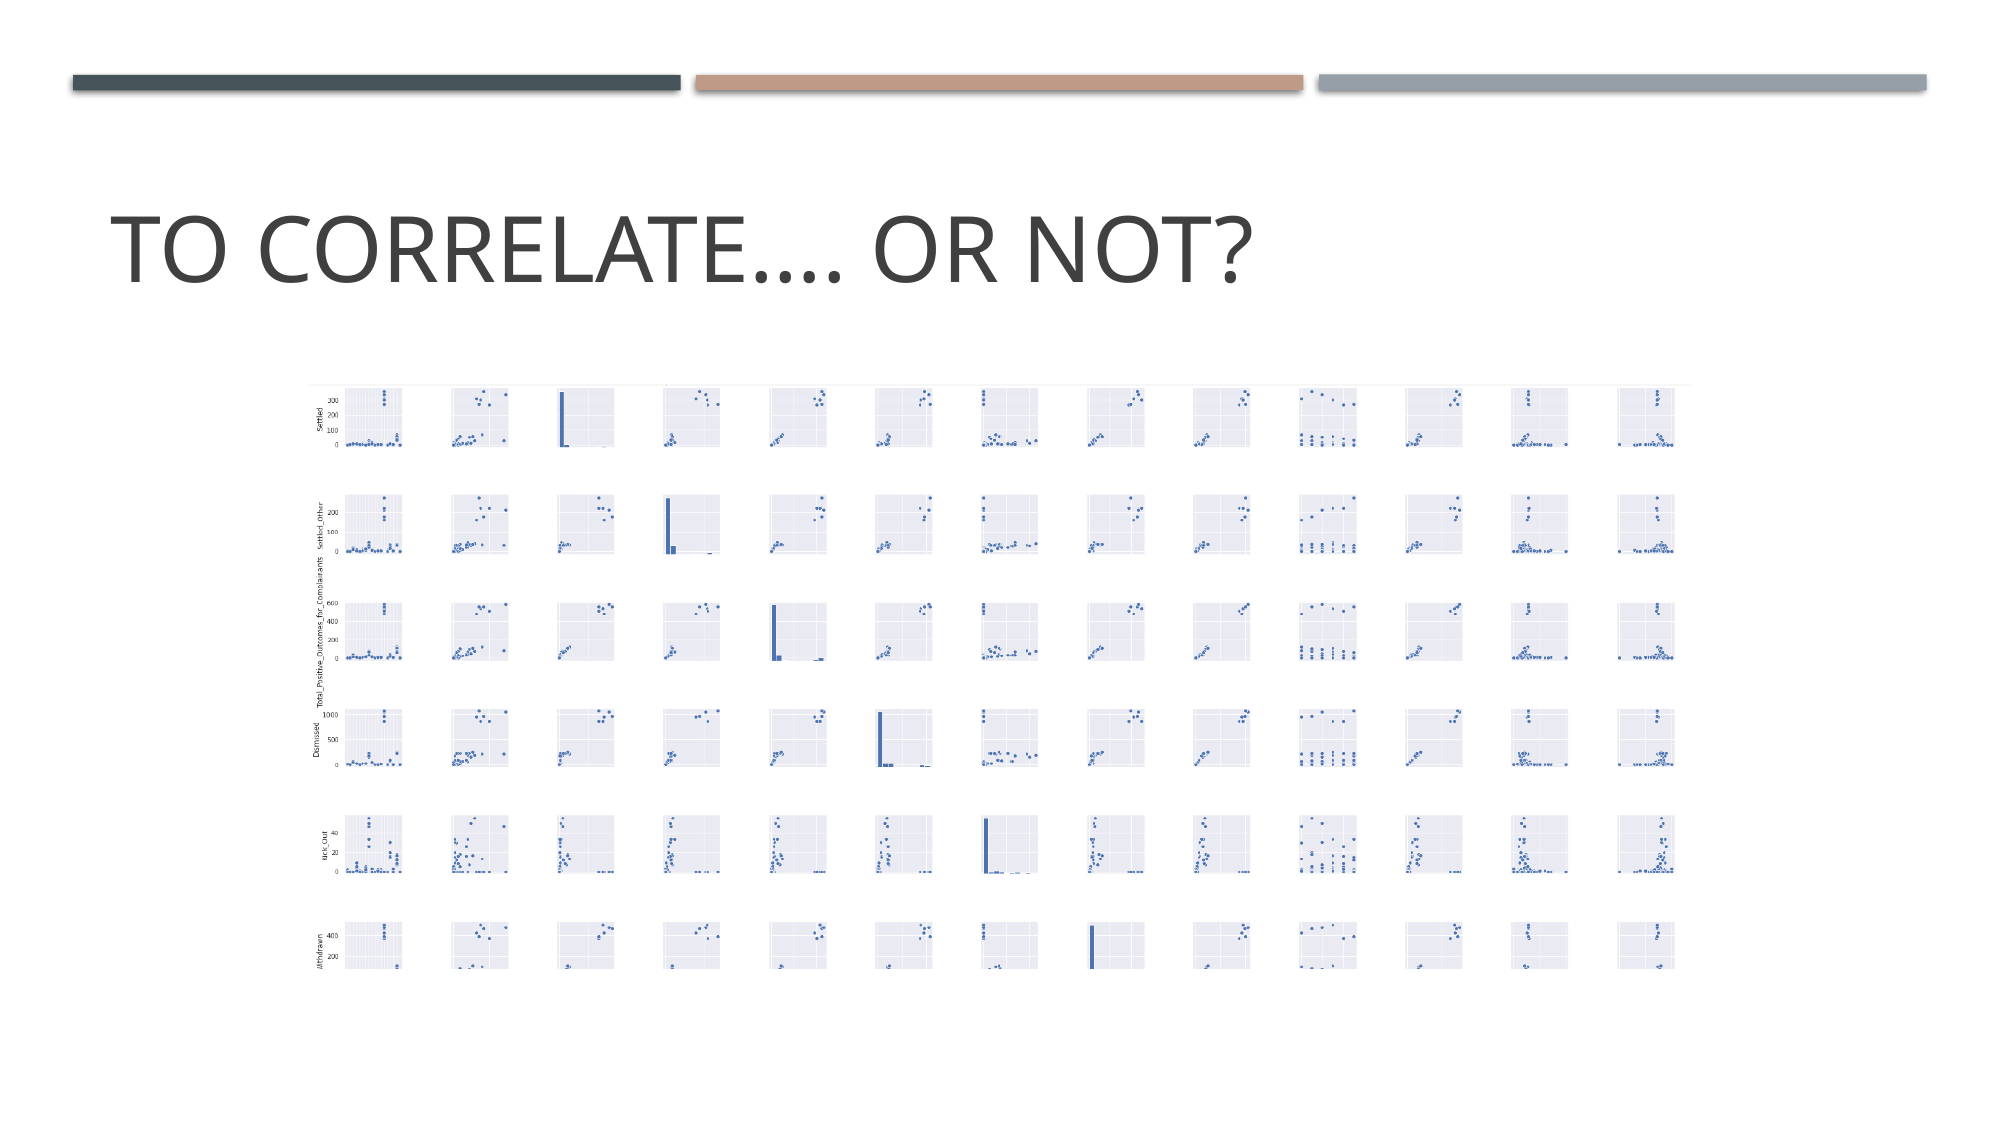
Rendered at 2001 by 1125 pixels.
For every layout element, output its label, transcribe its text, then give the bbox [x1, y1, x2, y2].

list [308, 383, 1692, 981]
title TO CORRELATE…. OR NOT? [95, 115, 1905, 311]
